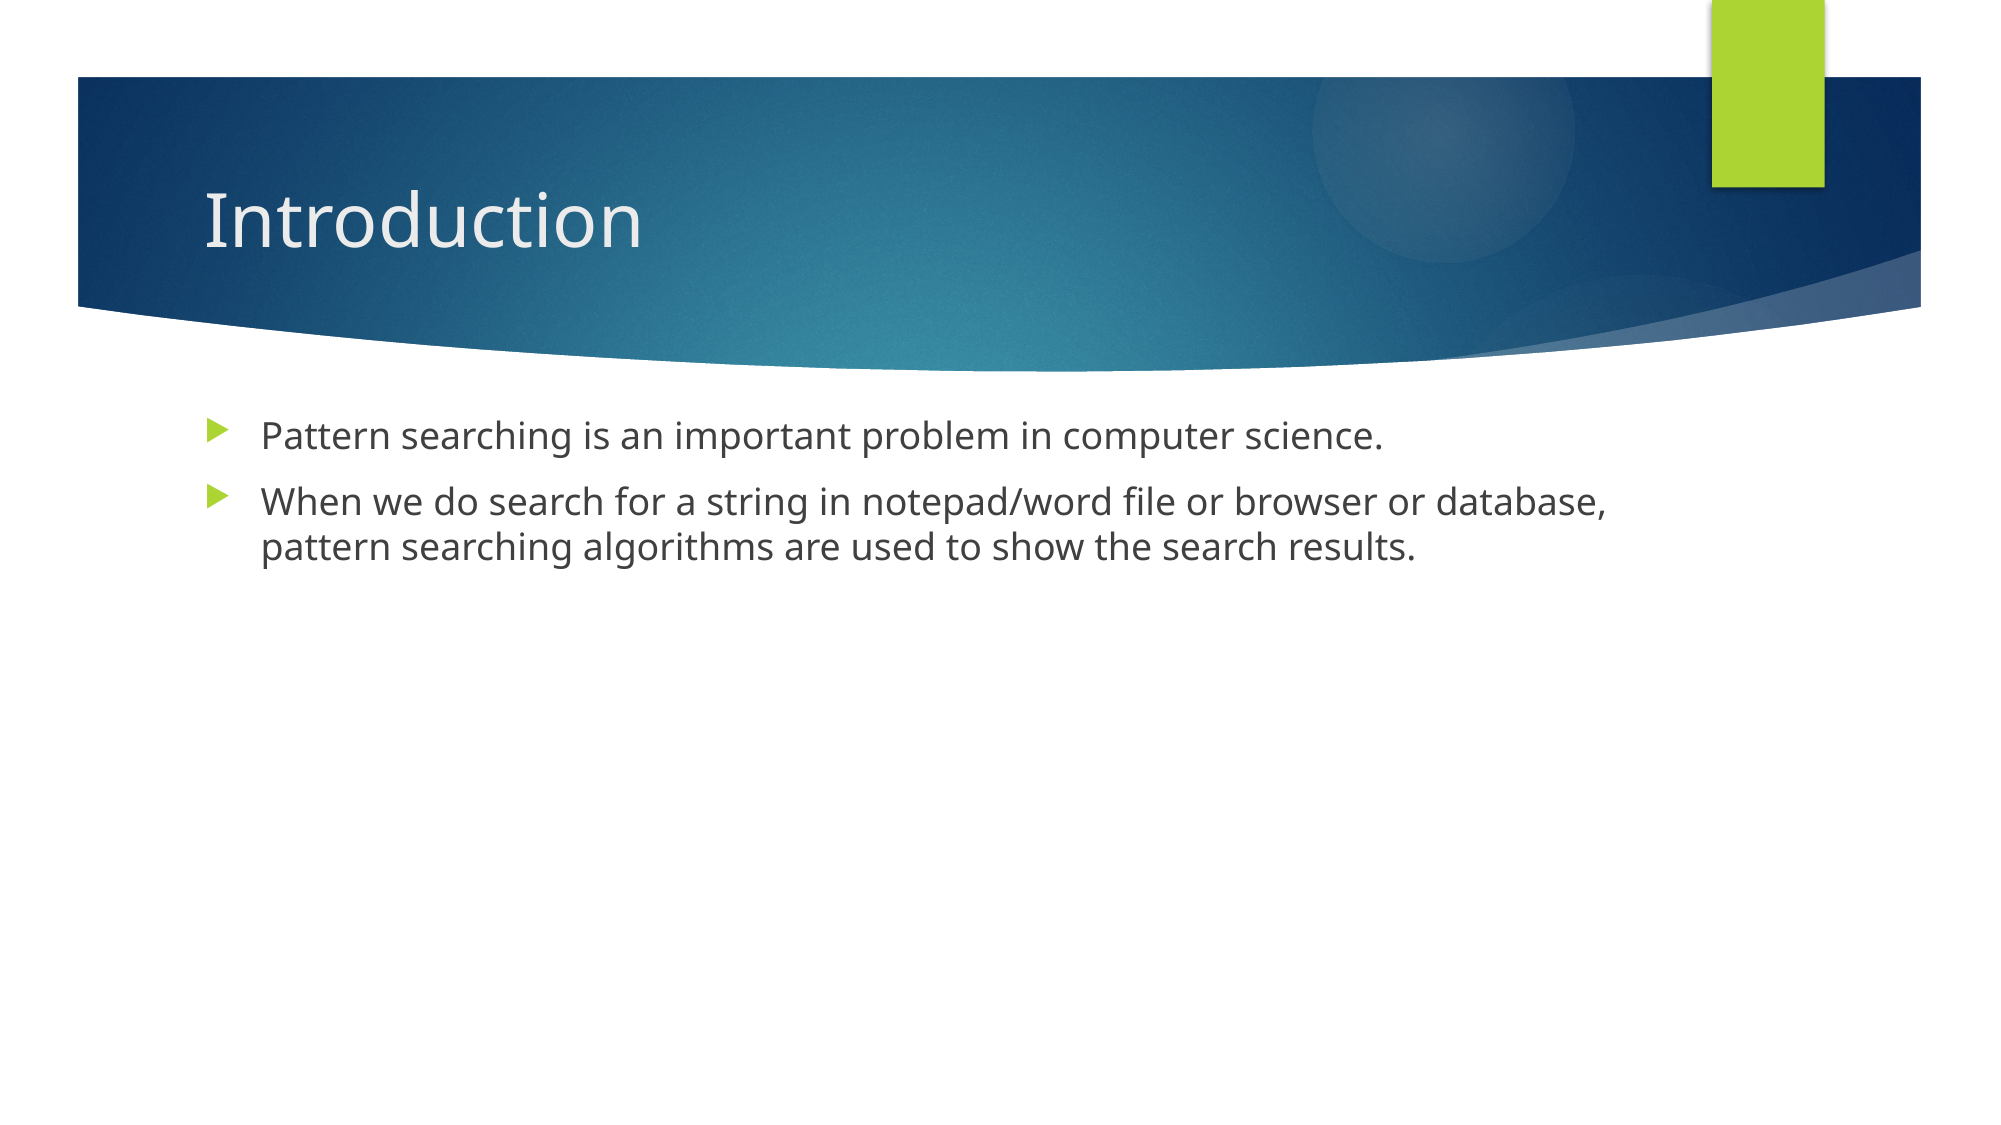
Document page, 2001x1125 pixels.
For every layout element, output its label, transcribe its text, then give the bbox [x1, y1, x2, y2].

title Introduction [189, 159, 1627, 276]
list Pattern searching is an important problem in computer science. When we do search for a string in notepad/word file or browser or database, pattern searching algorithms are used to show the search results. [189, 404, 1627, 966]
